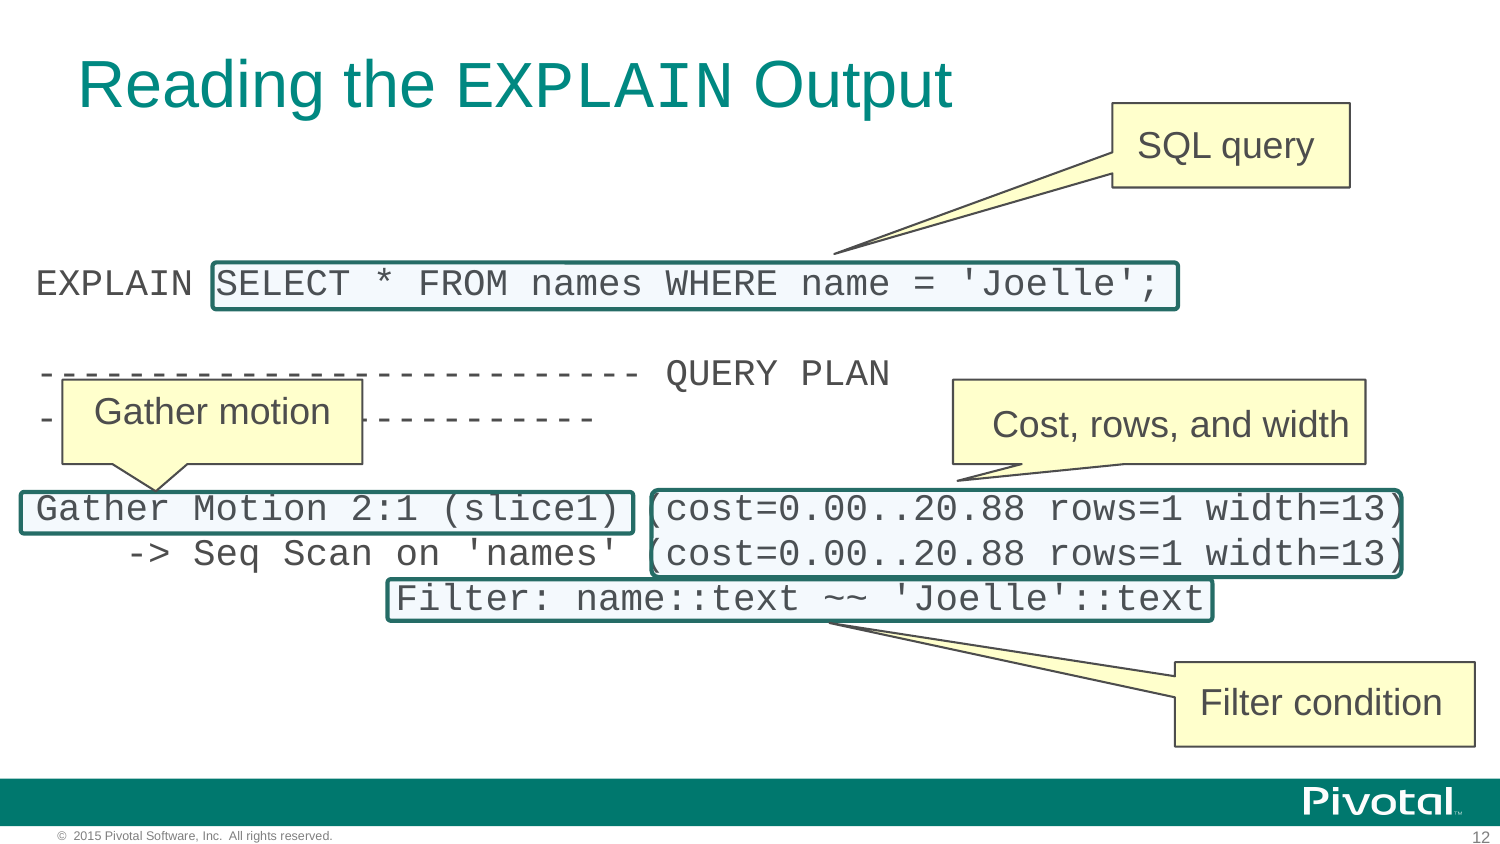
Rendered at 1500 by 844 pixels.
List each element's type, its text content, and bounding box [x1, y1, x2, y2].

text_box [1174, 661, 1476, 747]
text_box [1112, 102, 1351, 188]
picture [1304, 787, 1462, 815]
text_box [62, 379, 363, 465]
title Reading the EXPLAIN Output [62, 33, 1413, 175]
text_box EXPLAIN SELECT * FROM names WHERE name = 'Joelle'; --------------------------- QUERY PLAN ------------------------- Gather Motion 2:1 (slice1) (cost=0.00..20.88 rows=1 width=13) -> Seq Scan on 'names' (cost=0.00..20.88 rows=1 width=13) Filter: name::text ~~ 'Joelle'::text [20, 250, 1458, 626]
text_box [952, 379, 1368, 465]
text_box [385, 577, 1215, 623]
text_box [649, 487, 1404, 580]
text_box [210, 260, 1181, 312]
text_box [18, 489, 636, 536]
